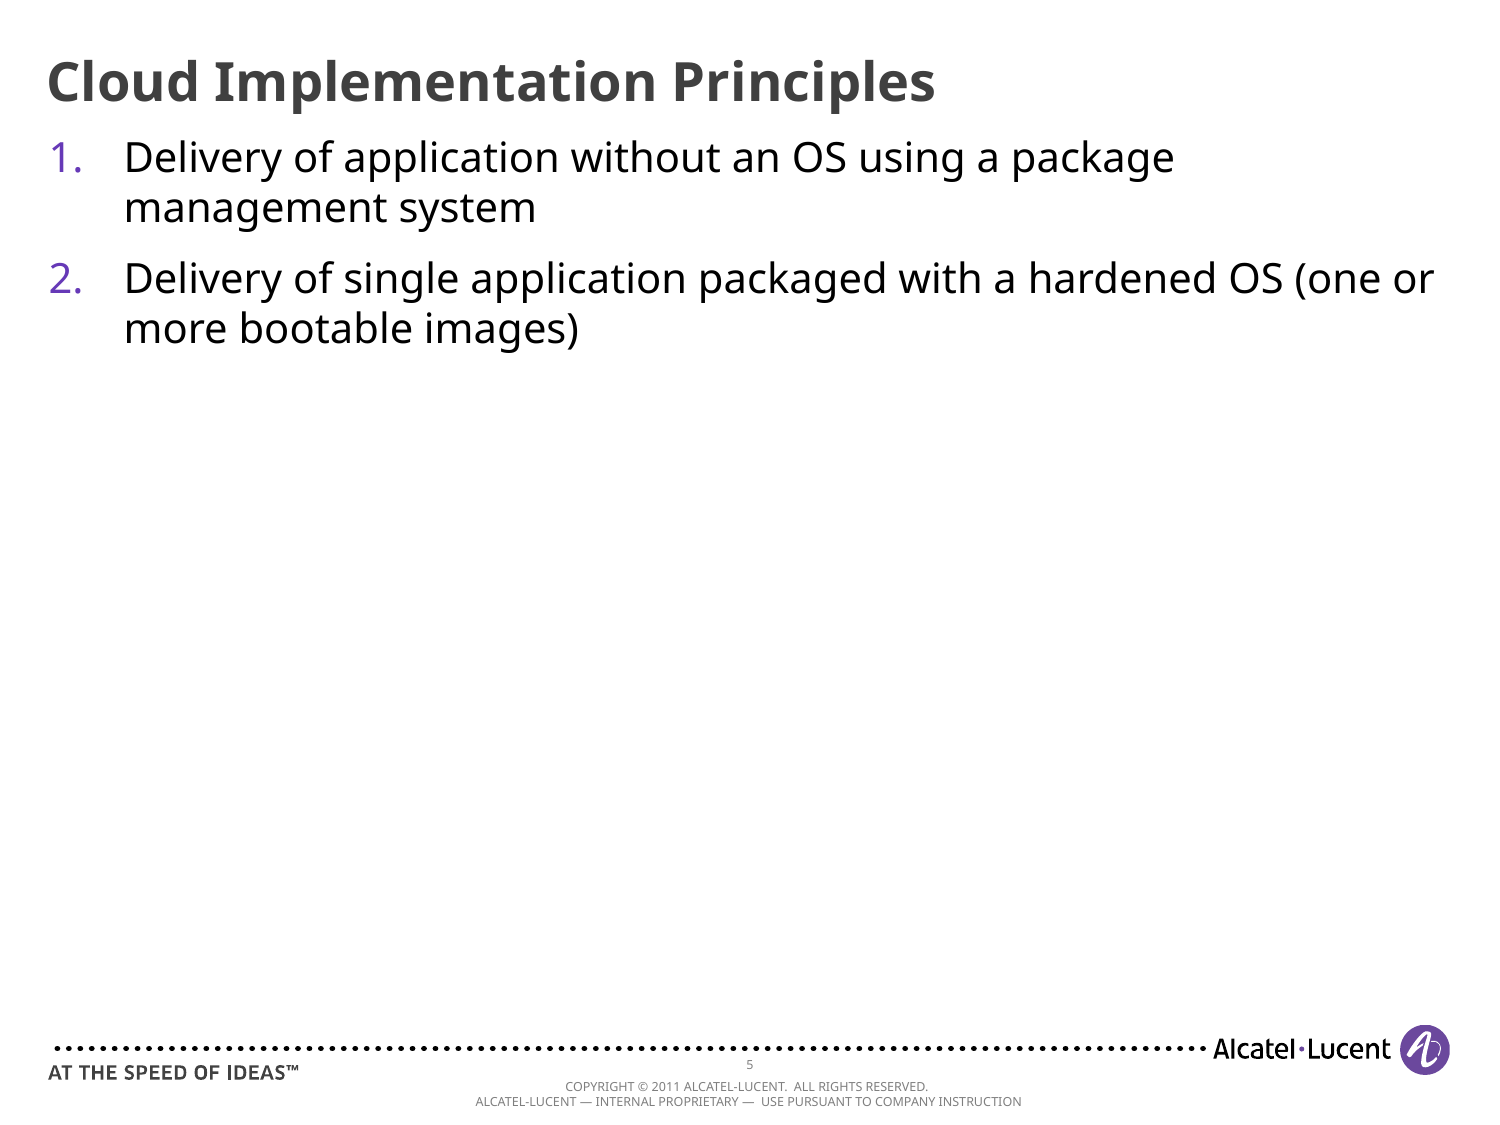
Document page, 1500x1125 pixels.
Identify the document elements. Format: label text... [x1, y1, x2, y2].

title Cloud Implementation Principles [31, 39, 1450, 132]
list Delivery of application without an OS using a package management system Delivery of single application packaged with a hardened OS (one or more bootable images) [40, 132, 1450, 1024]
